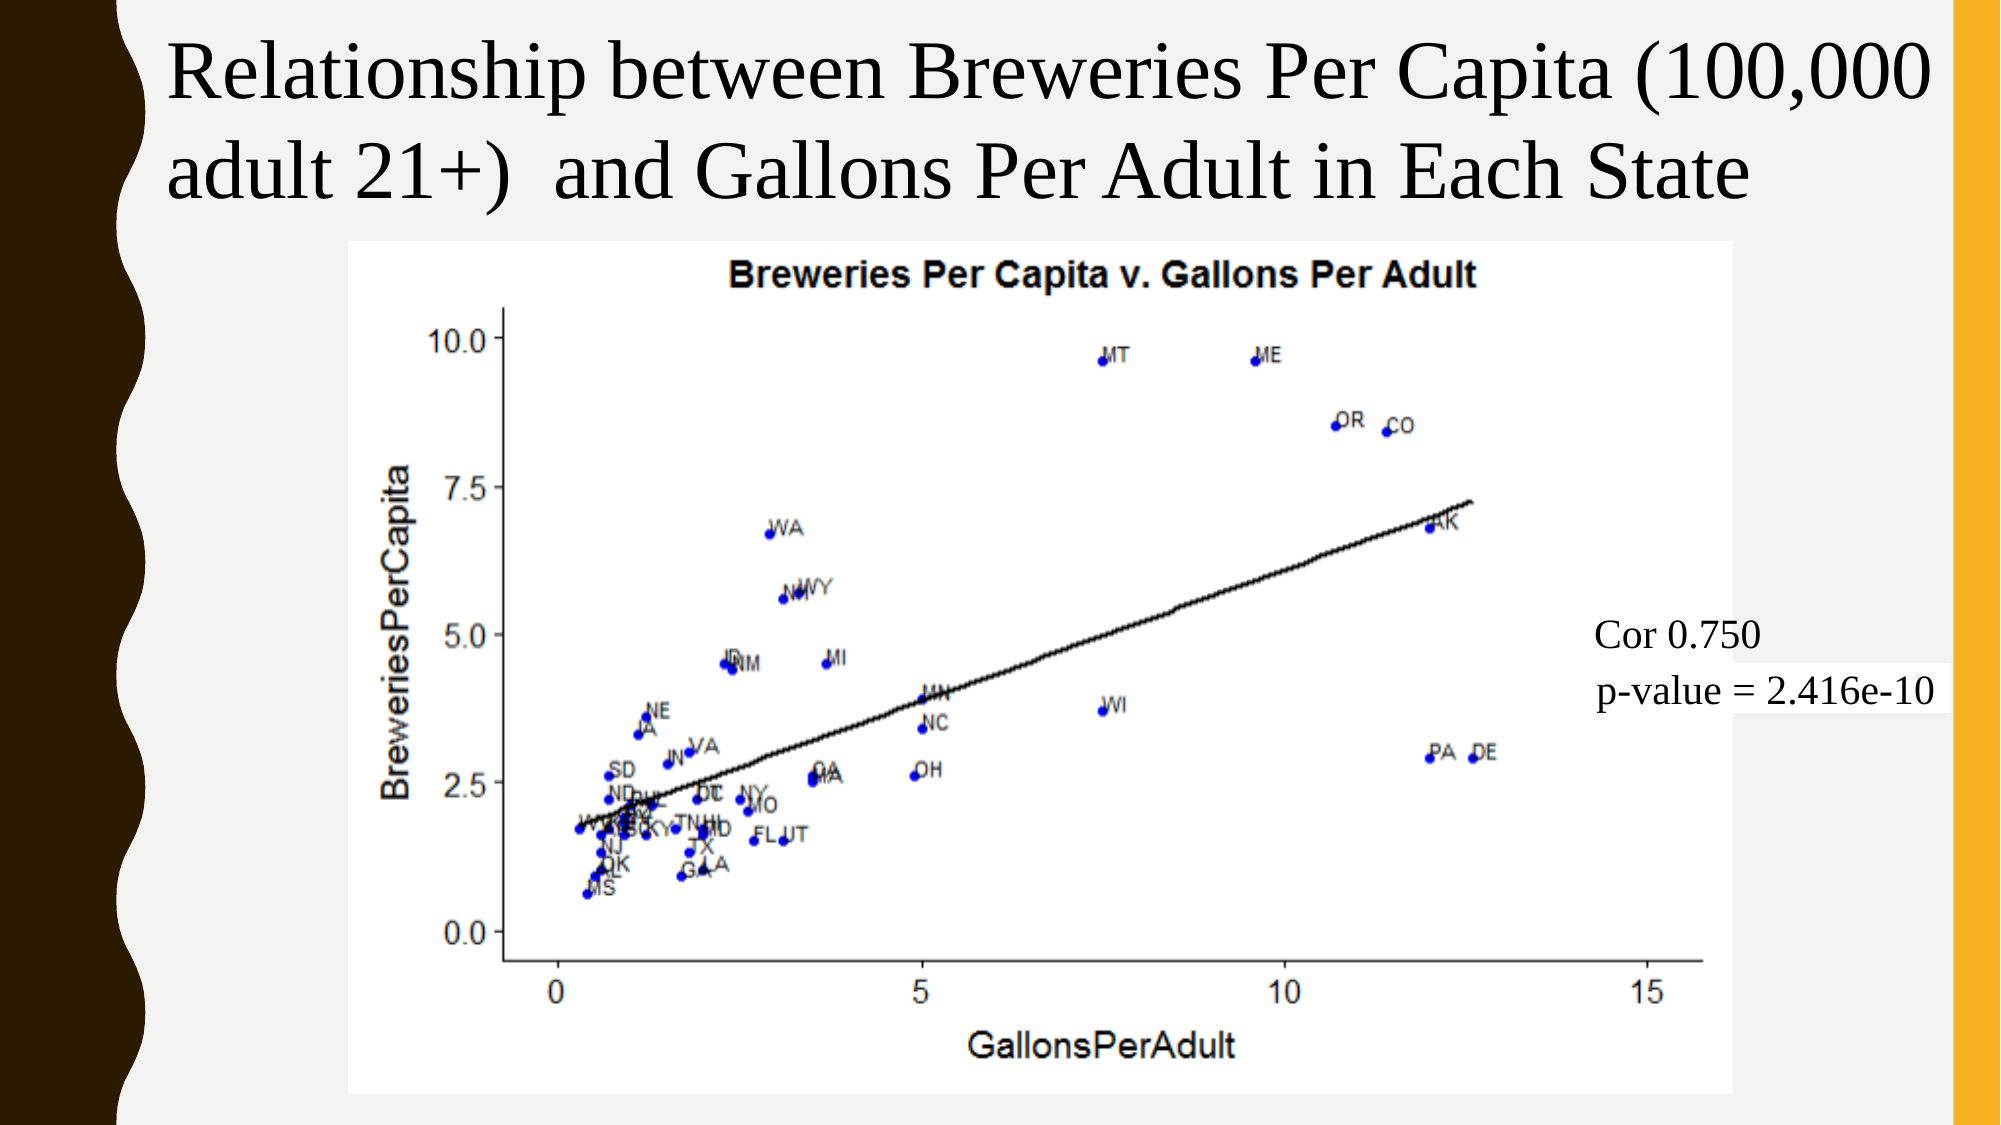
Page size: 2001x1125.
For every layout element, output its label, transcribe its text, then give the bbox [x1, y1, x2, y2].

text_box p-value = 2.416e-10 [1733, 662, 1951, 713]
text_box Cor 0.750 [1733, 599, 1796, 662]
picture [348, 241, 1733, 1094]
text_box Relationship between Breweries Per Capita (100,000 adult 21+) and Gallons Per Adult in Each State [151, 7, 1952, 223]
